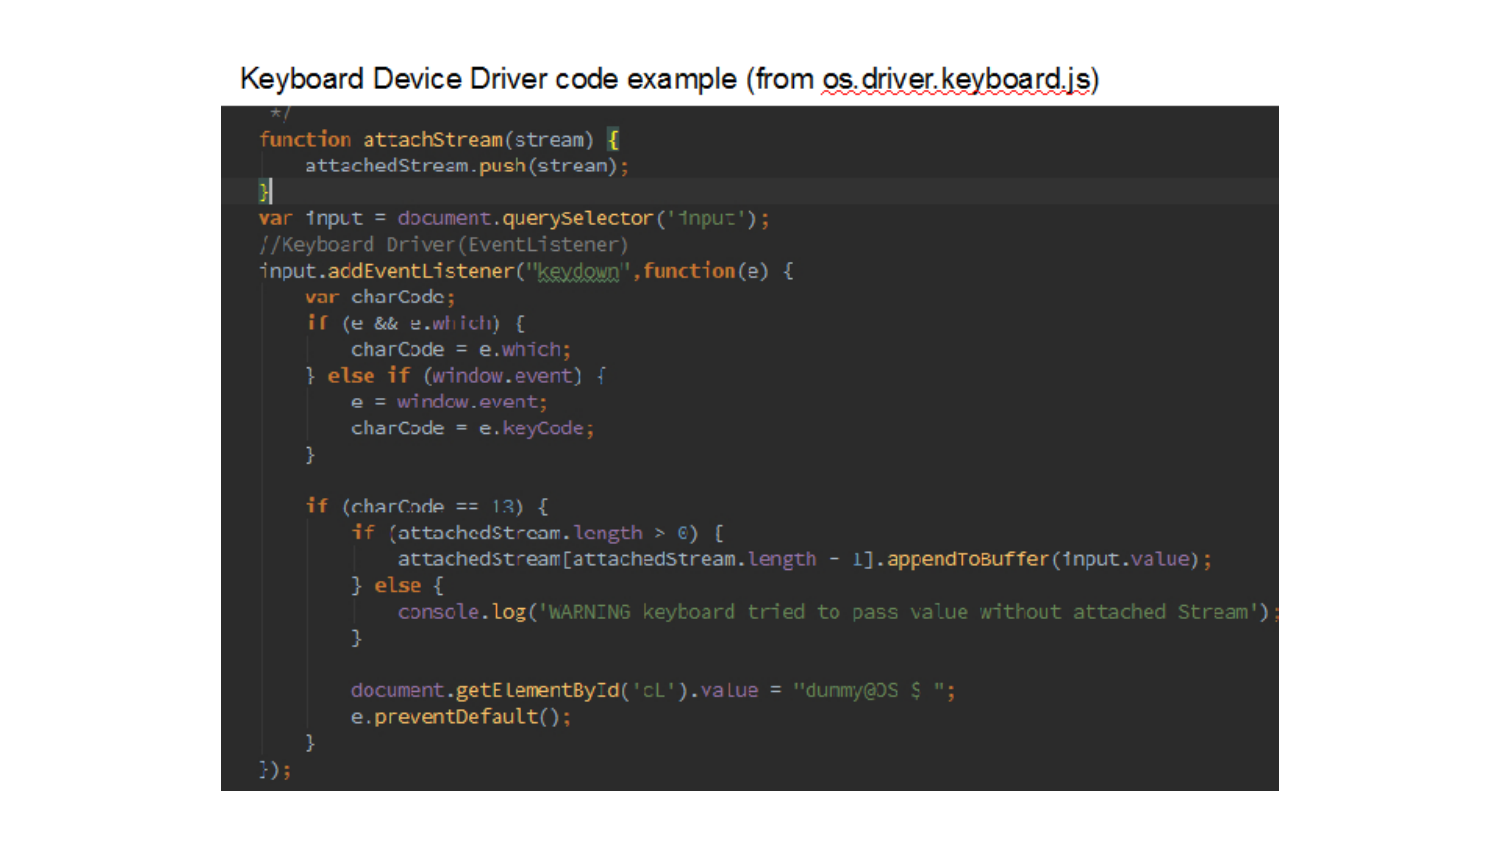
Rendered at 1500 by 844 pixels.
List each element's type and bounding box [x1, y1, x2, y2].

picture [220, 52, 1280, 791]
